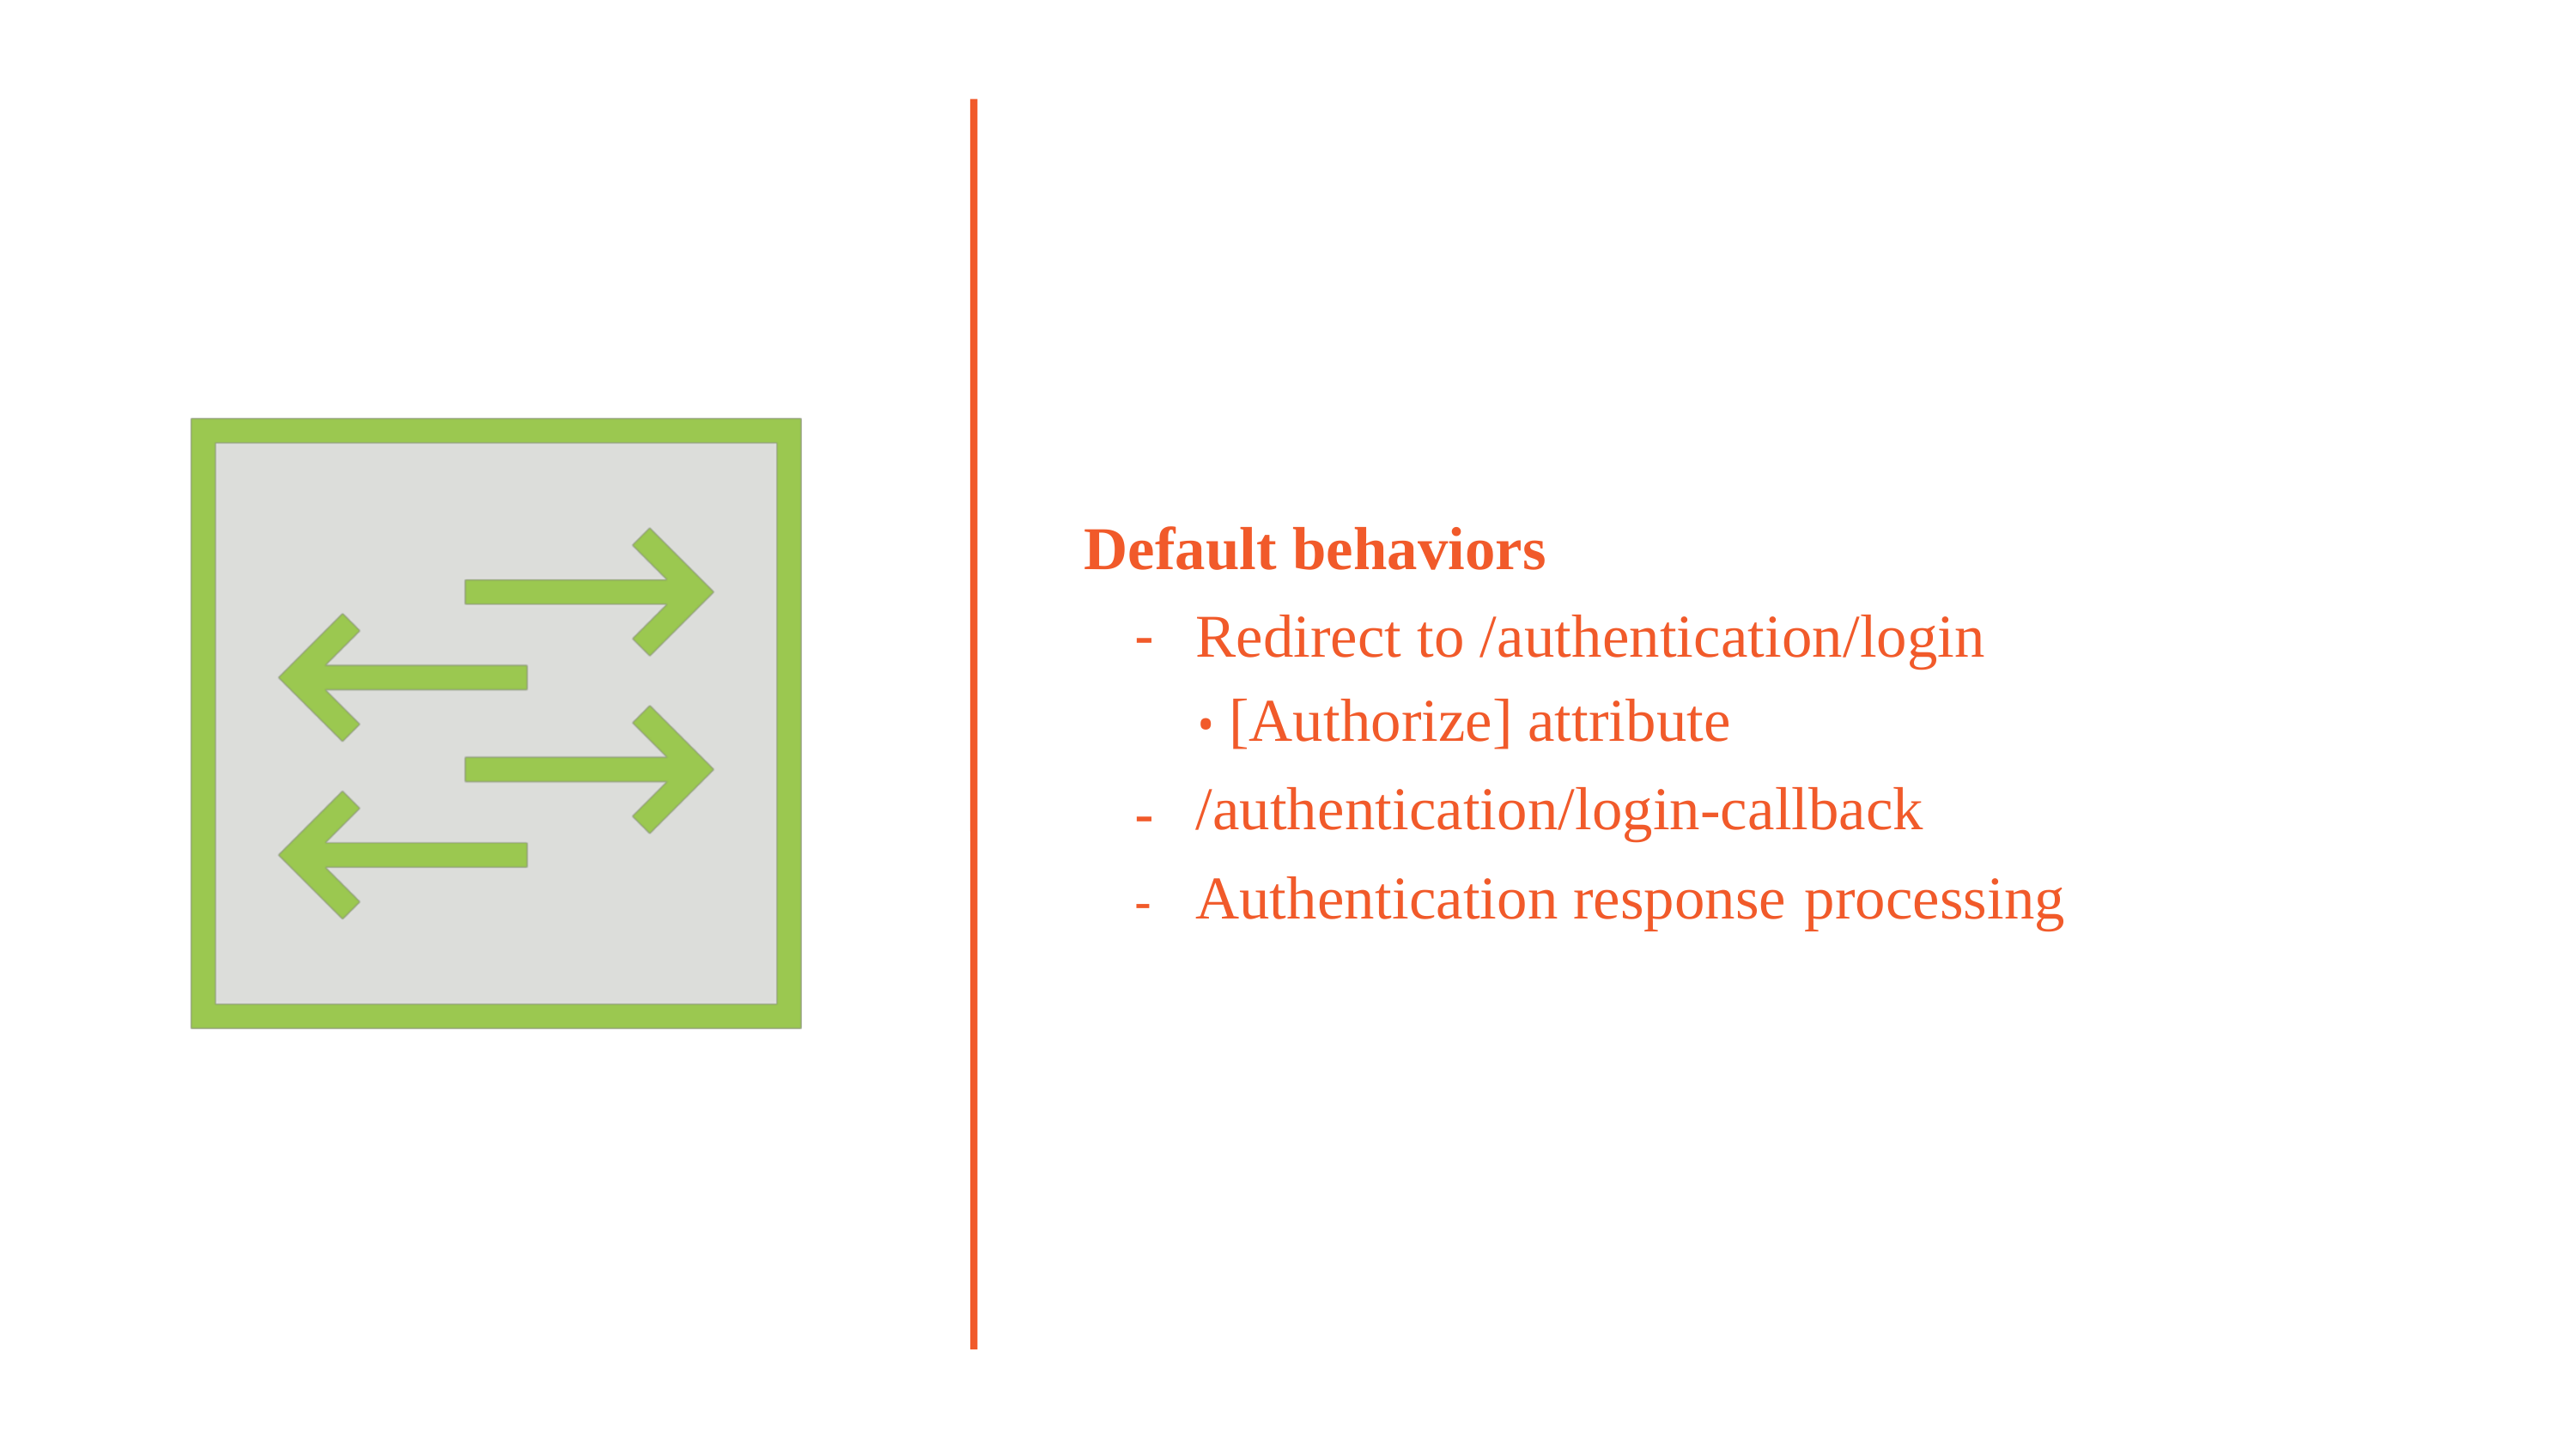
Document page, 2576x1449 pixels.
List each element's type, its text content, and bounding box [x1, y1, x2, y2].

text_box Redirect to /authentication/login • [Authorize] attribute /authentication/login-callback Authentication response processing [1194, 606, 2199, 940]
text_box - - [1133, 783, 1181, 937]
text_box Default behaviors [1082, 519, 1602, 585]
text_box - [1133, 604, 1181, 670]
text_box [184, 411, 810, 1037]
